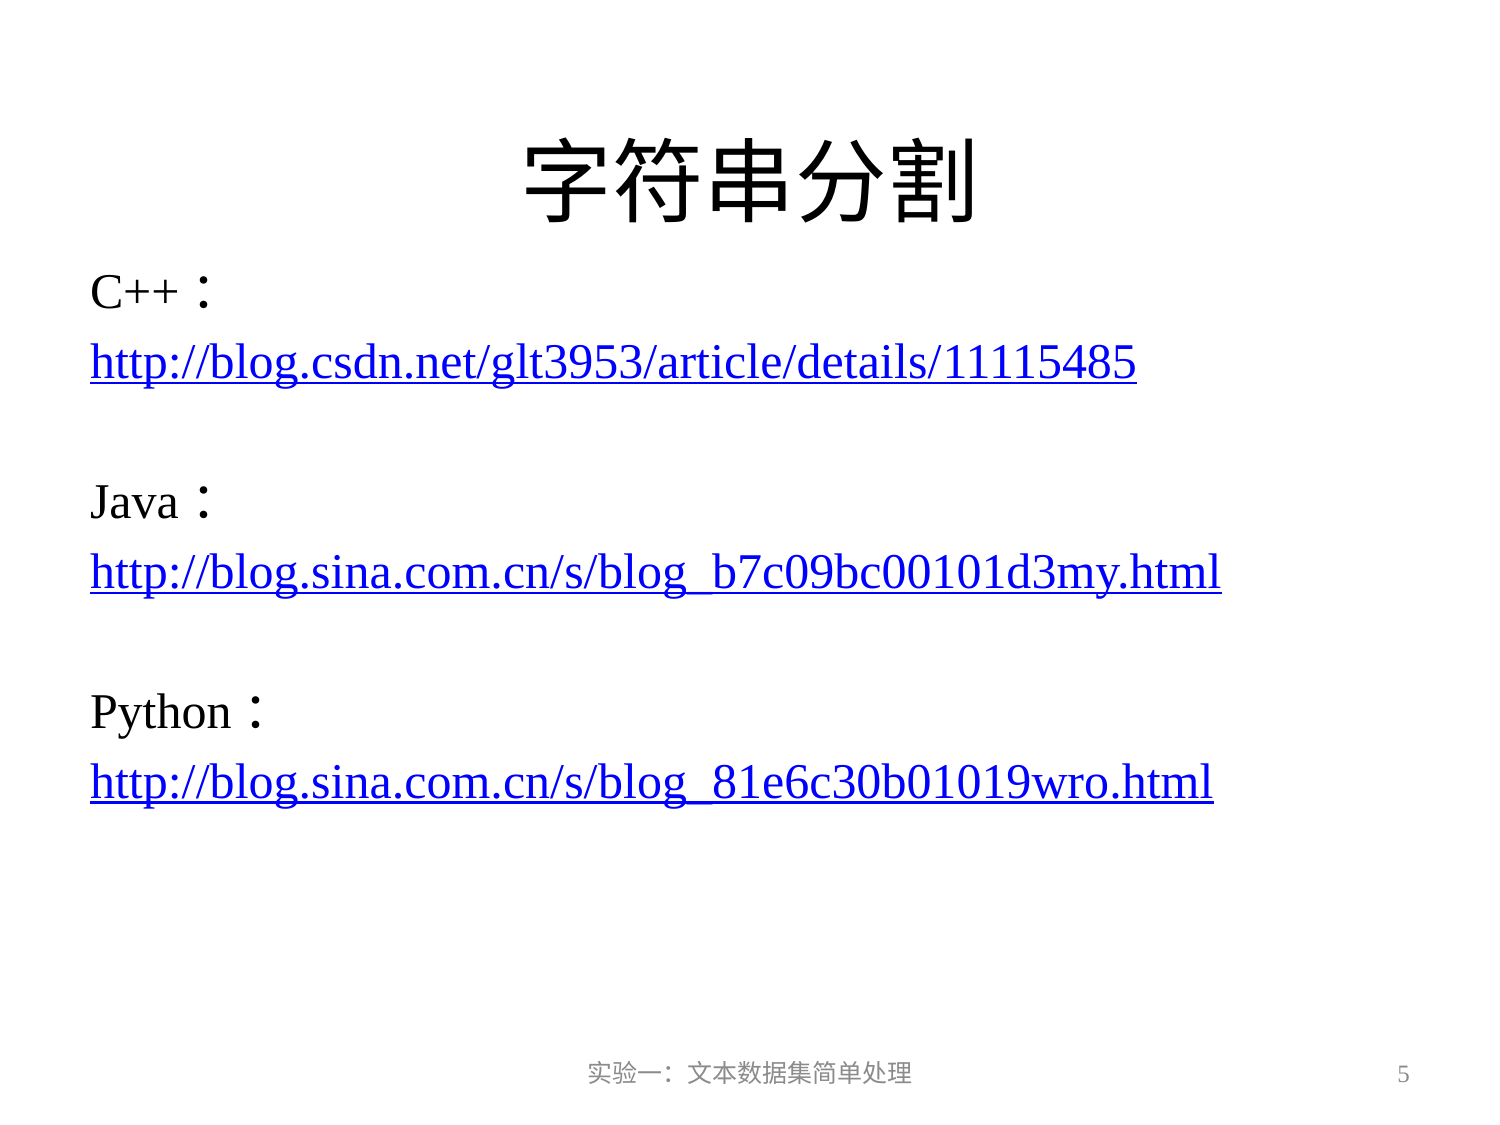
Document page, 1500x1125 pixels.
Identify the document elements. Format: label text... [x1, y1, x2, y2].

list C++： http://blog.csdn.net/glt3953/article/details/11115485 Java： http://blog.sina.com.cn/s/blog_b7c09bc00101d3my.html Python： http://blog.sina.com.cn/s/blog_81e6c30b01019wro.html [75, 251, 1425, 1010]
title 字符串分割 [75, 106, 1425, 251]
slide_number 5 [1074, 1042, 1425, 1103]
footer 实验一：文本数据集简单处理 [512, 1042, 988, 1103]
